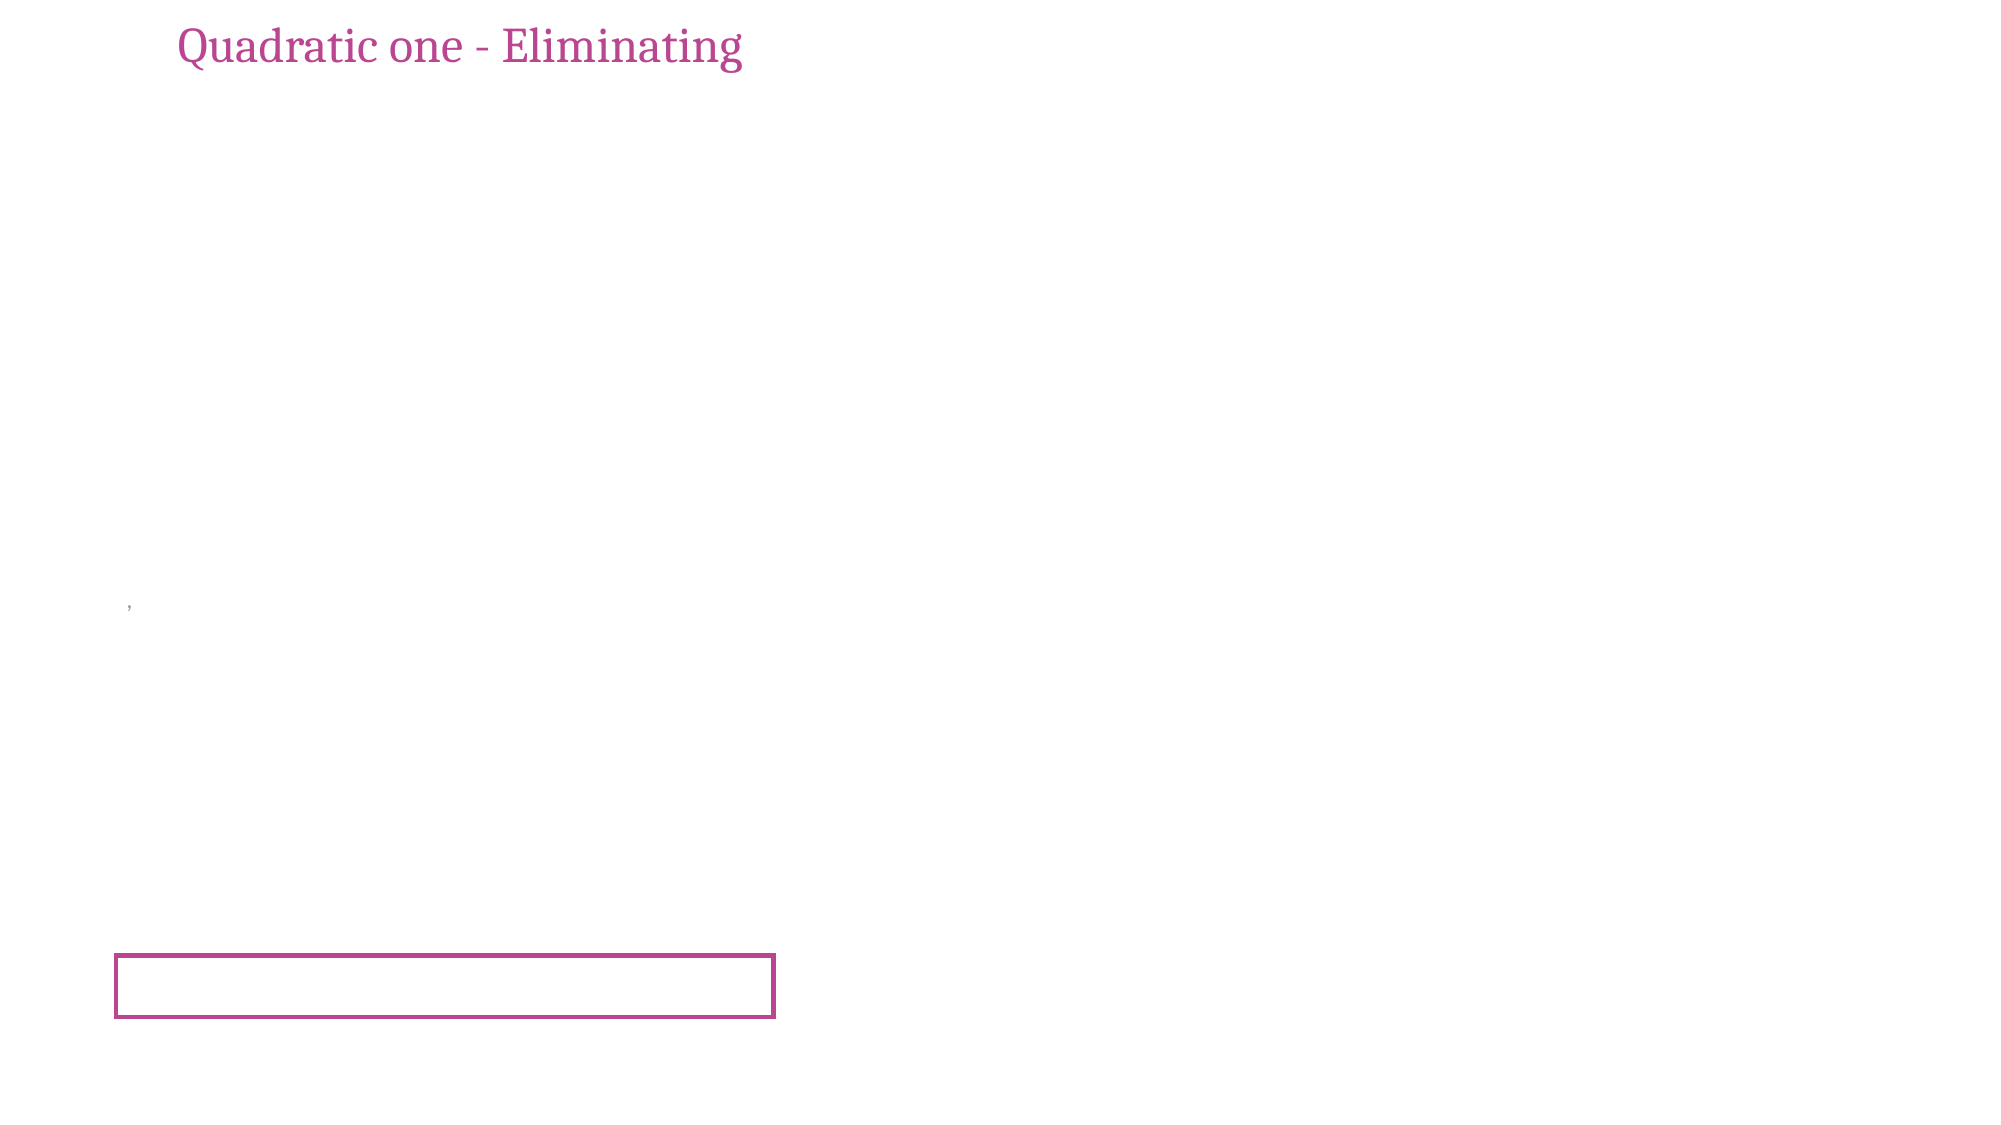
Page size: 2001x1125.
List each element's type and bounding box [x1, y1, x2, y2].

text_box [115, 954, 774, 1018]
